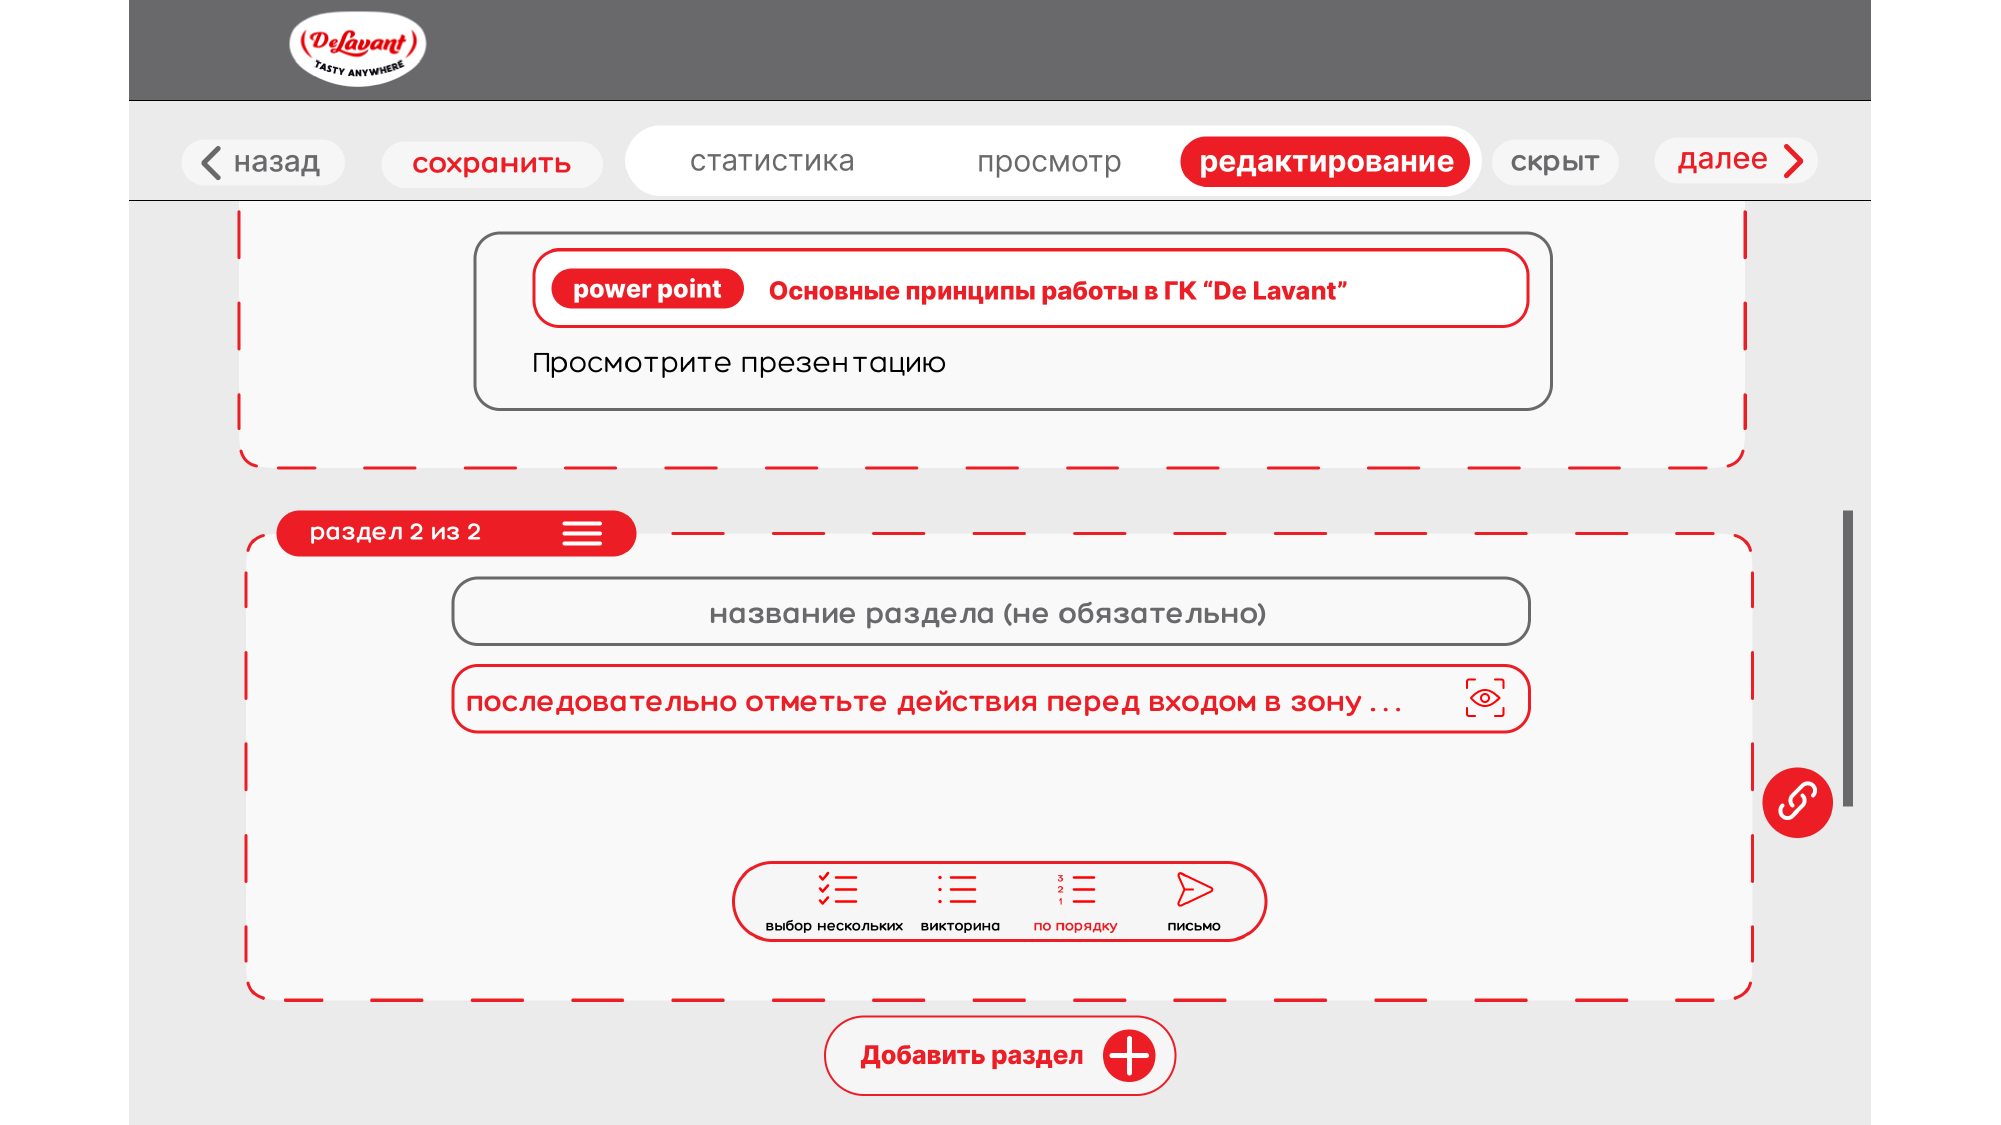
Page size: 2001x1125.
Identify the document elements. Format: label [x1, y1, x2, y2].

picture [129, 0, 1871, 1125]
